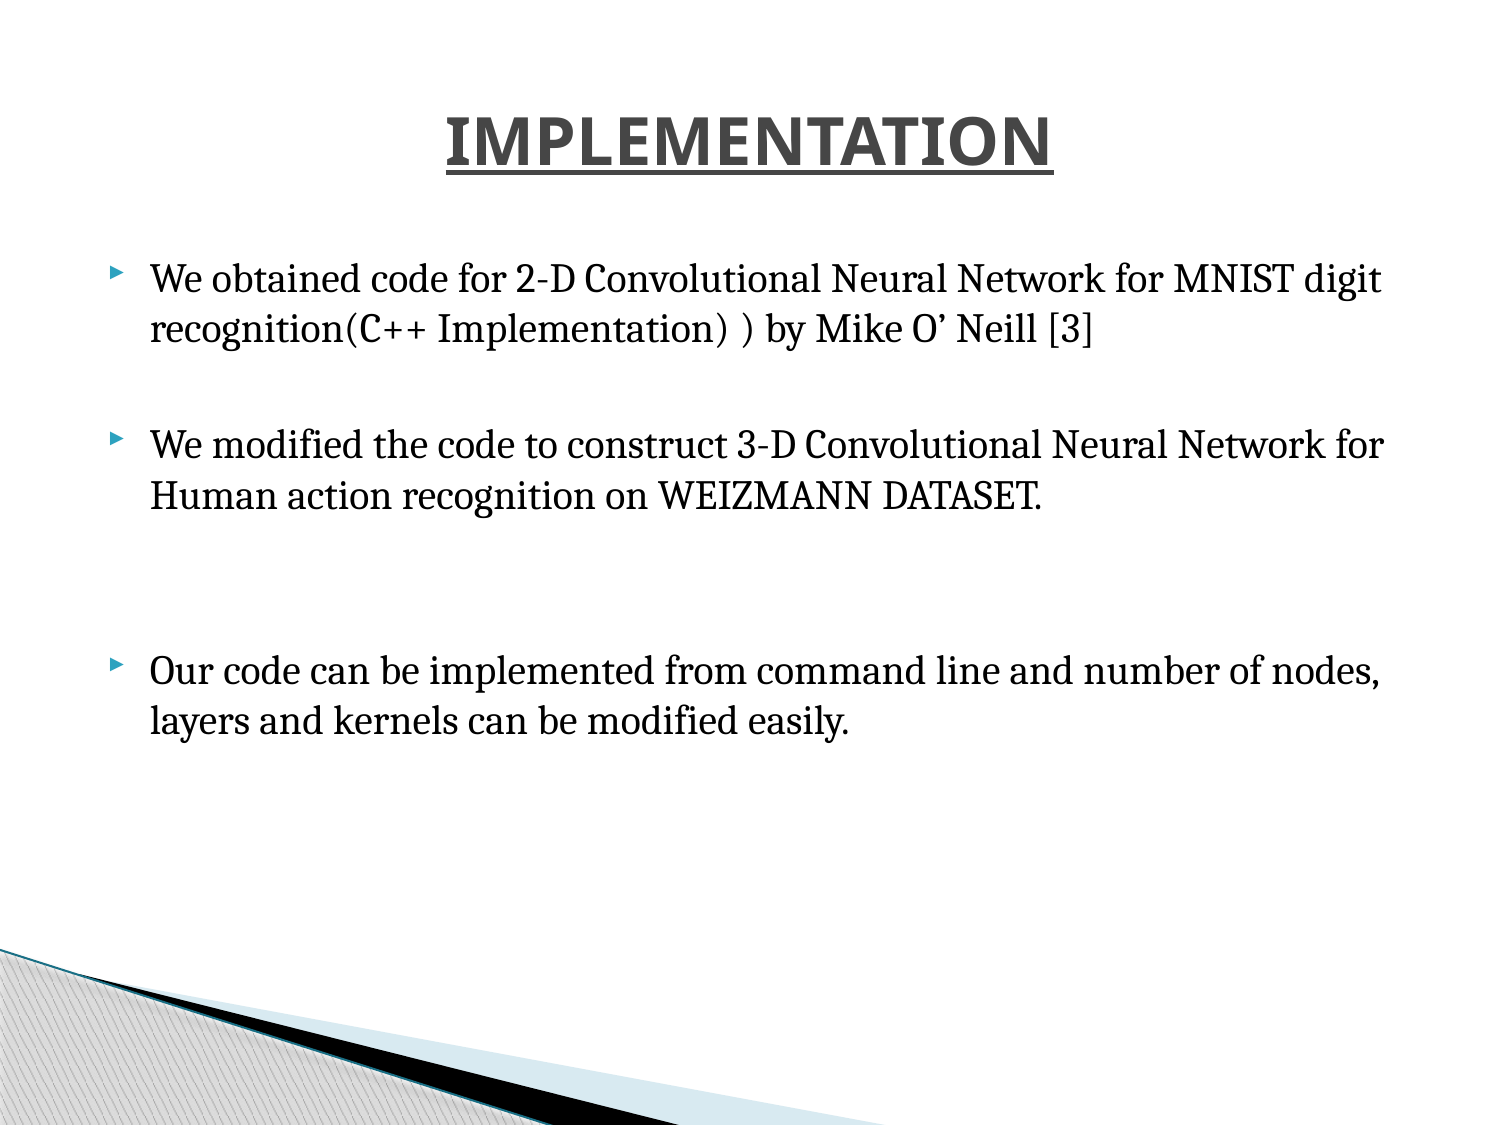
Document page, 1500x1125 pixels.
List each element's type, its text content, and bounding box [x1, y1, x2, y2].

title IMPLEMENTATION [75, 45, 1425, 233]
list We obtained code for 2-D Convolutional Neural Network for MNIST digit recognition(C++ Implementation) ) by Mike O’ Neill [3] We modified the code to construct 3-D Convolutional Neural Network for Human action recognition on WEIZMANN DATASET. Our code can be implemented from command line and number of nodes, layers and kernels can be modified easily. [75, 243, 1425, 986]
